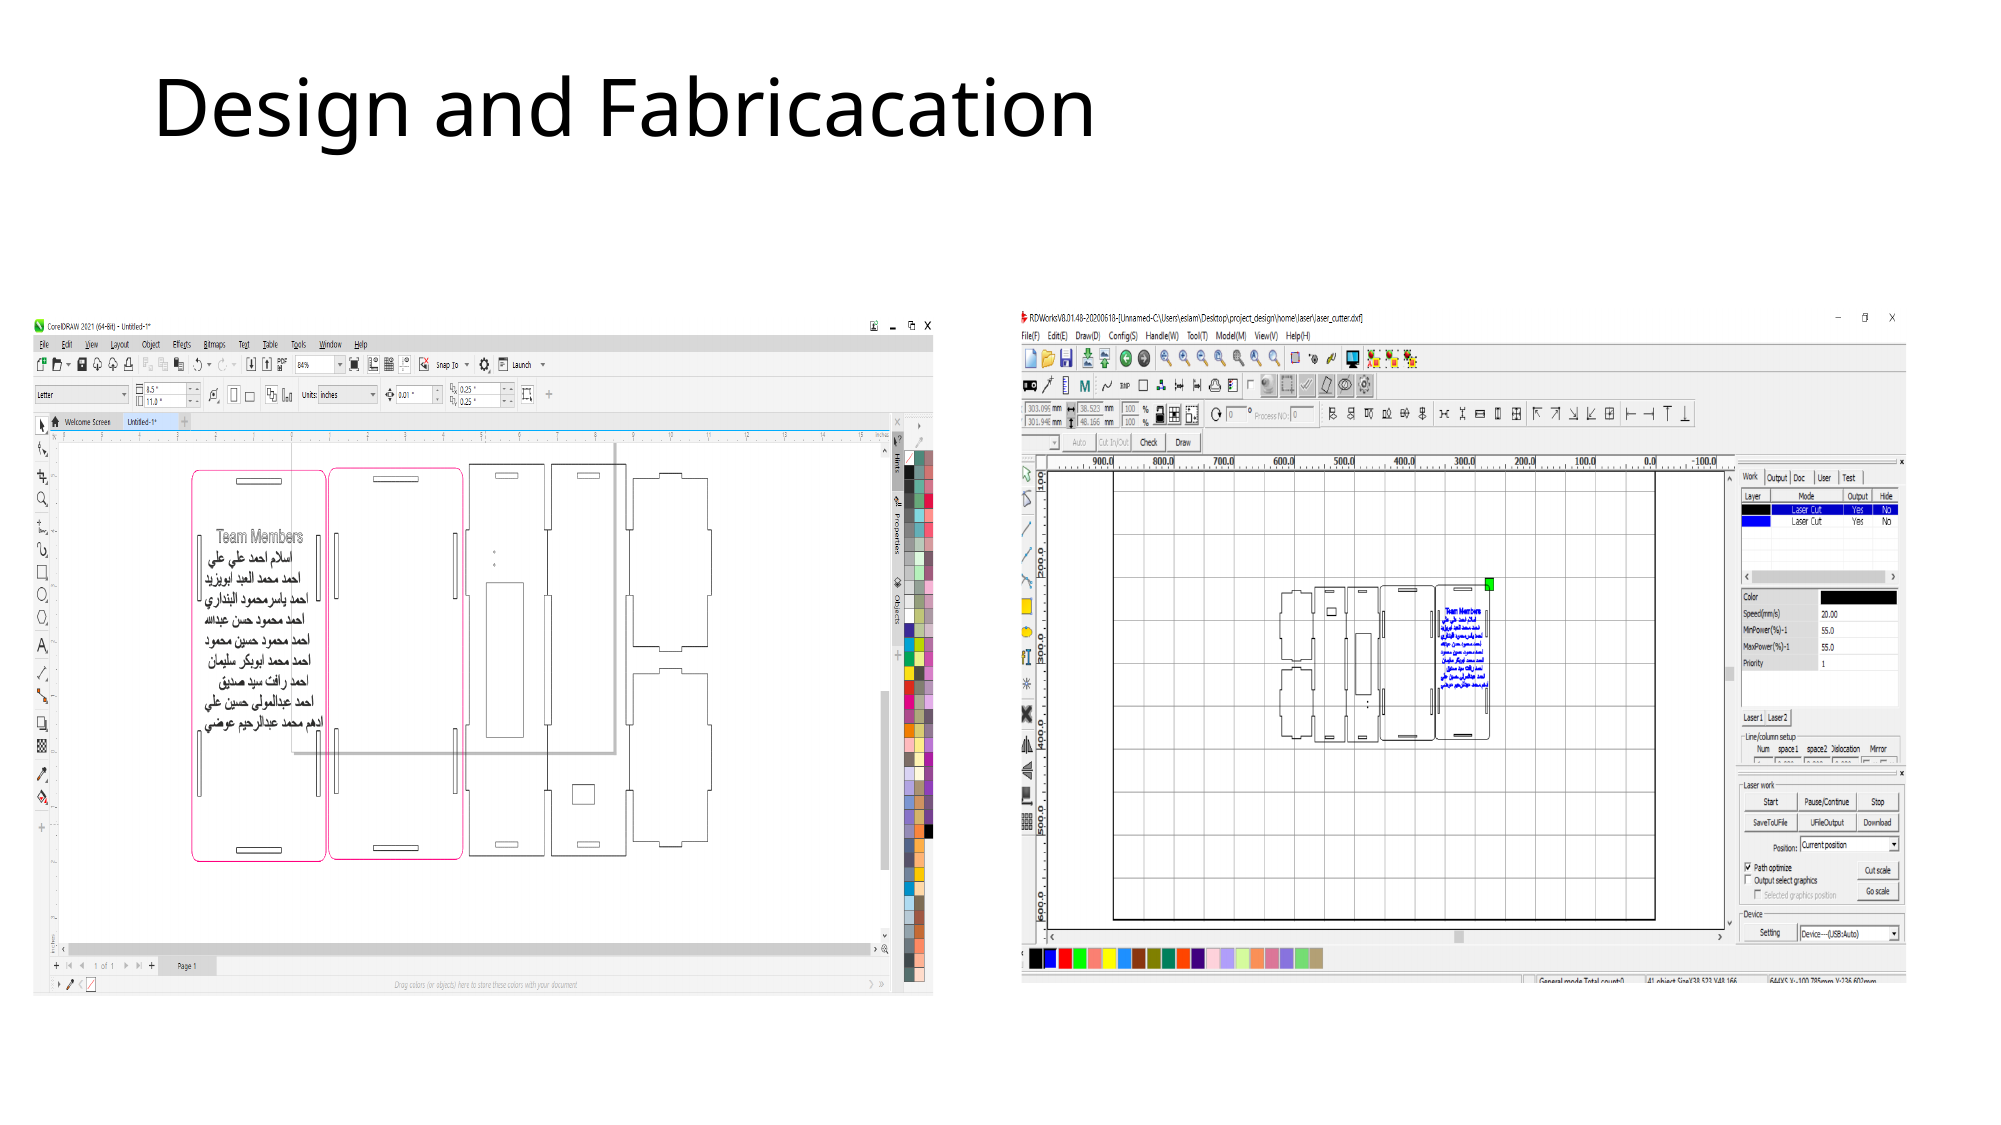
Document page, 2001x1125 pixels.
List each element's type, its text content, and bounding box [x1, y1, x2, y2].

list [1021, 303, 1907, 983]
title Design and Fabricacation [137, 59, 1435, 162]
picture [33, 317, 934, 996]
